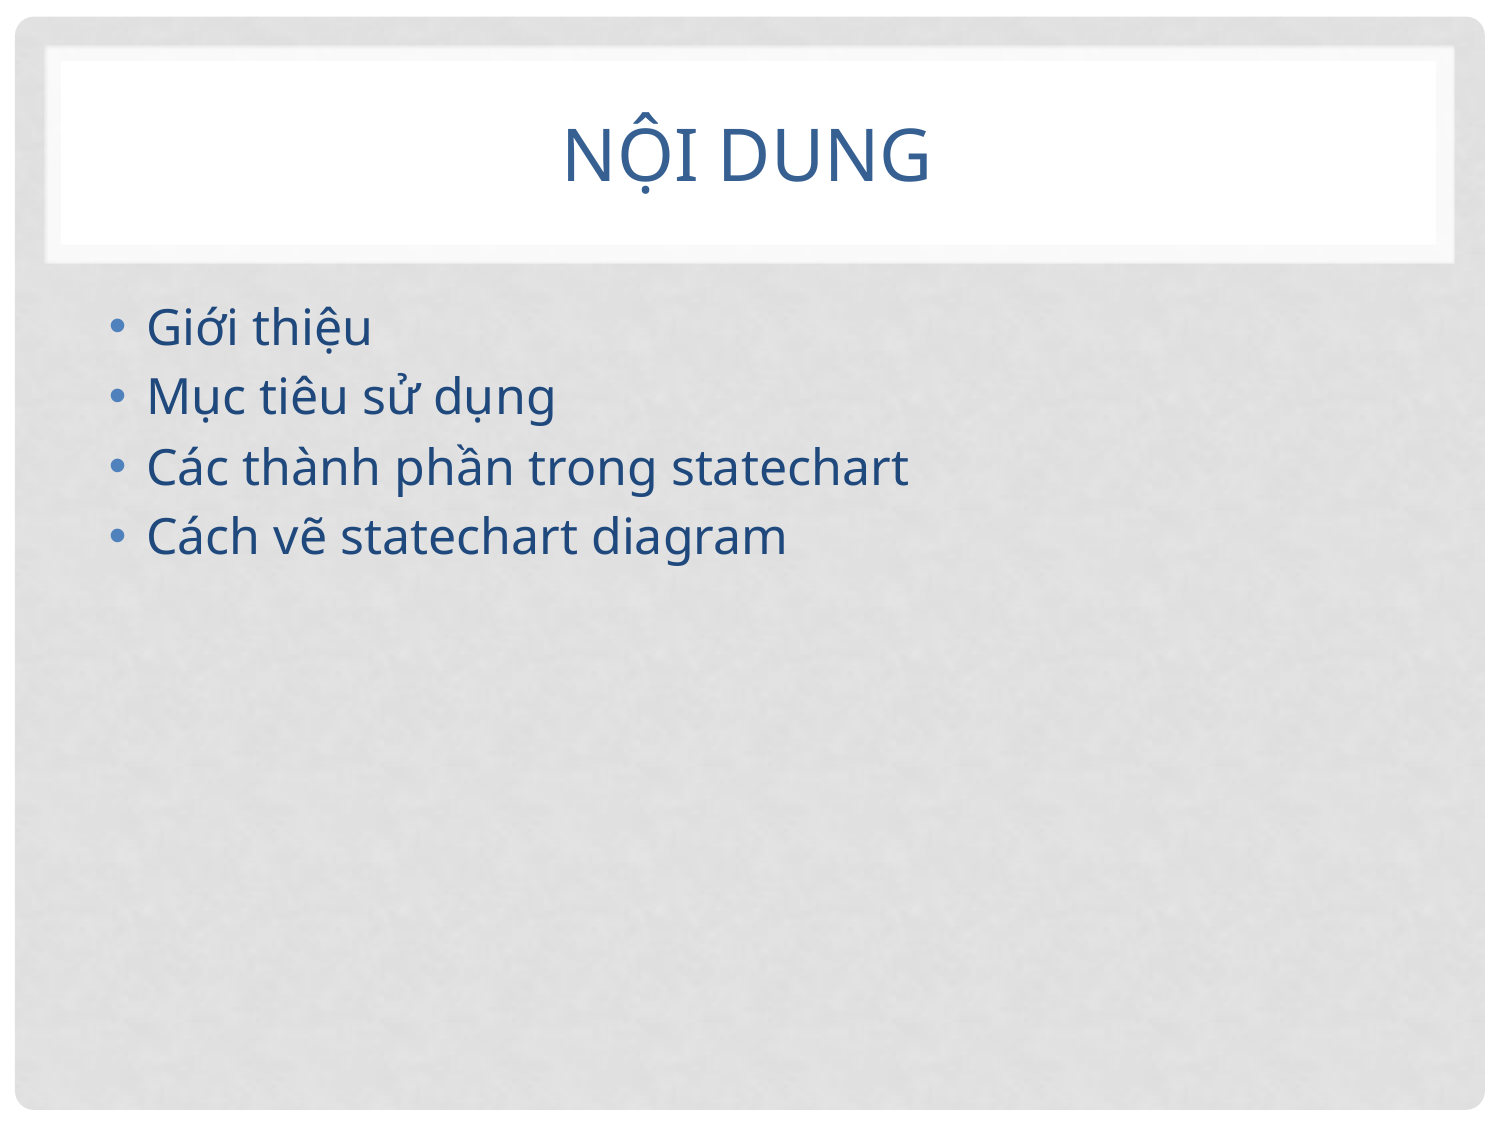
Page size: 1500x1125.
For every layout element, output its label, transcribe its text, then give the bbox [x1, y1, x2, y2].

list Giới thiệu Mục tiêu sử dụng Các thành phần trong statechart Cách vẽ statechart diagram [75, 287, 1425, 1005]
title Nội dung [69, 66, 1425, 238]
